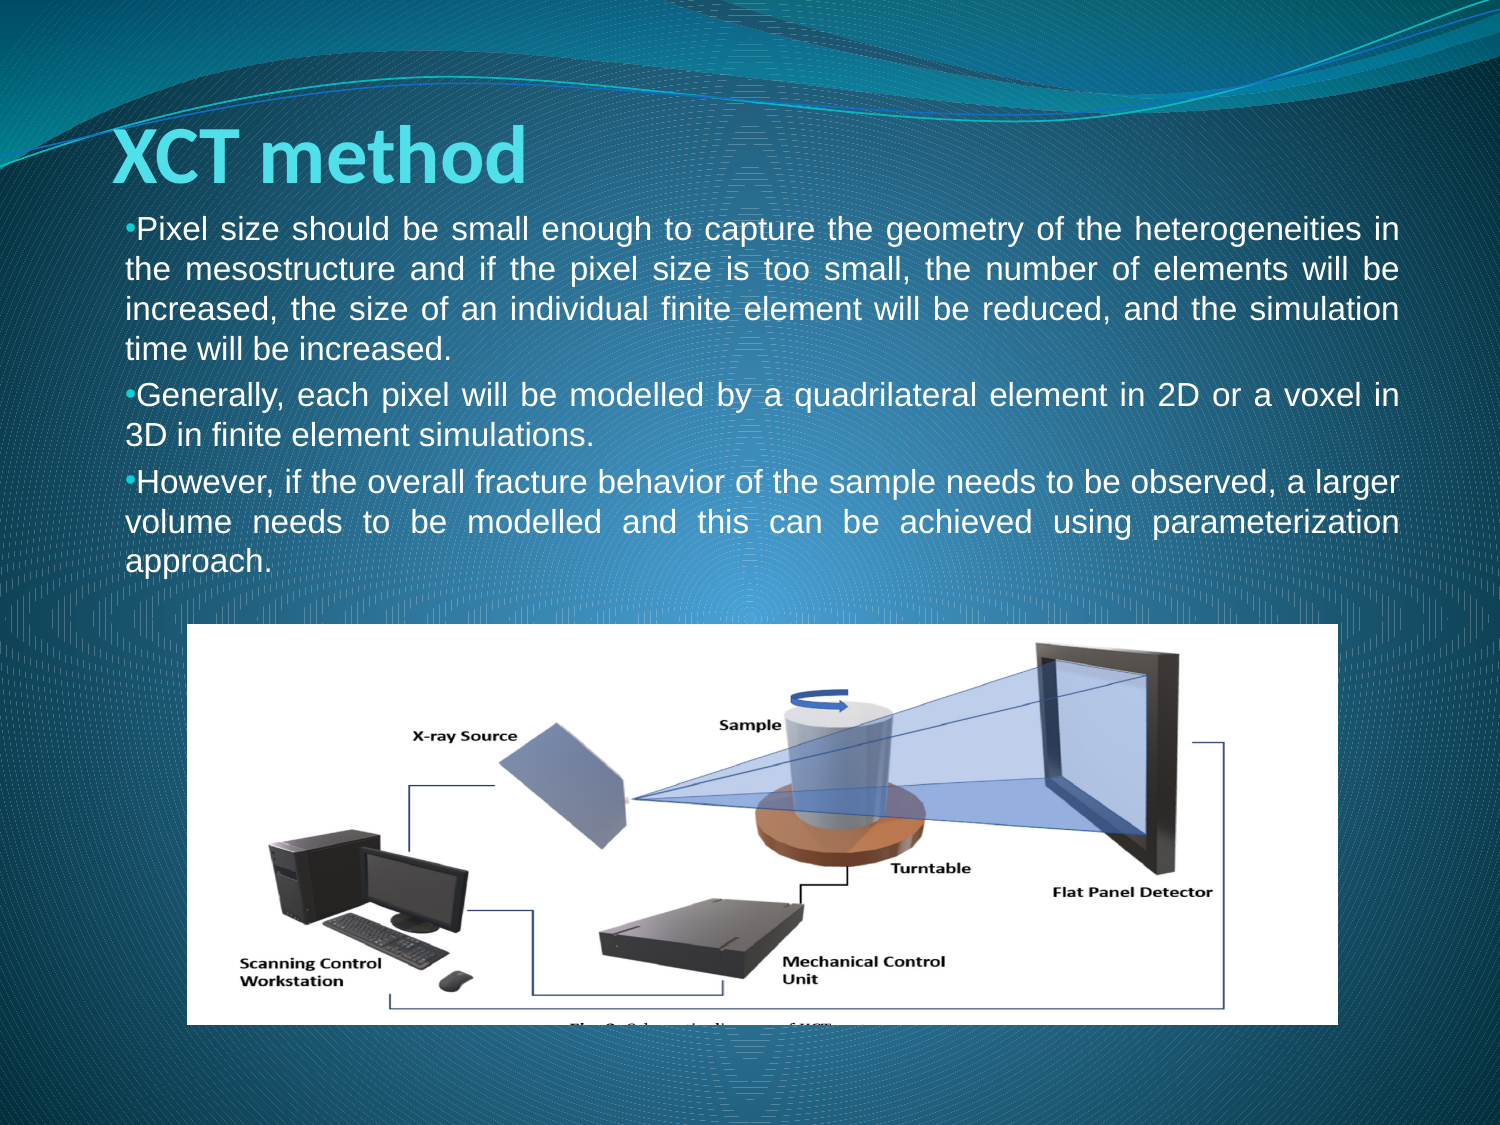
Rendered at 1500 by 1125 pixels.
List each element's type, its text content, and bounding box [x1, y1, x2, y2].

picture [187, 624, 1338, 1026]
title XCT method [112, 99, 1388, 200]
subtitle Pixel size should be small enough to capture the geometry of the heterogeneities in the mesostructure and if the pixel size is too small, the number of elements will be increased, the size of an individual finite element will be reduced, and the simulation time will be increased. Generally, each pixel will be modelled by a quadrilateral element in 2D or a voxel in 3D in finite element simulations. However, if the overall fracture behavior of the sample needs to be observed, a larger volume needs to be modelled and this can be achieved using parameterization approach. [125, 200, 1413, 1025]
